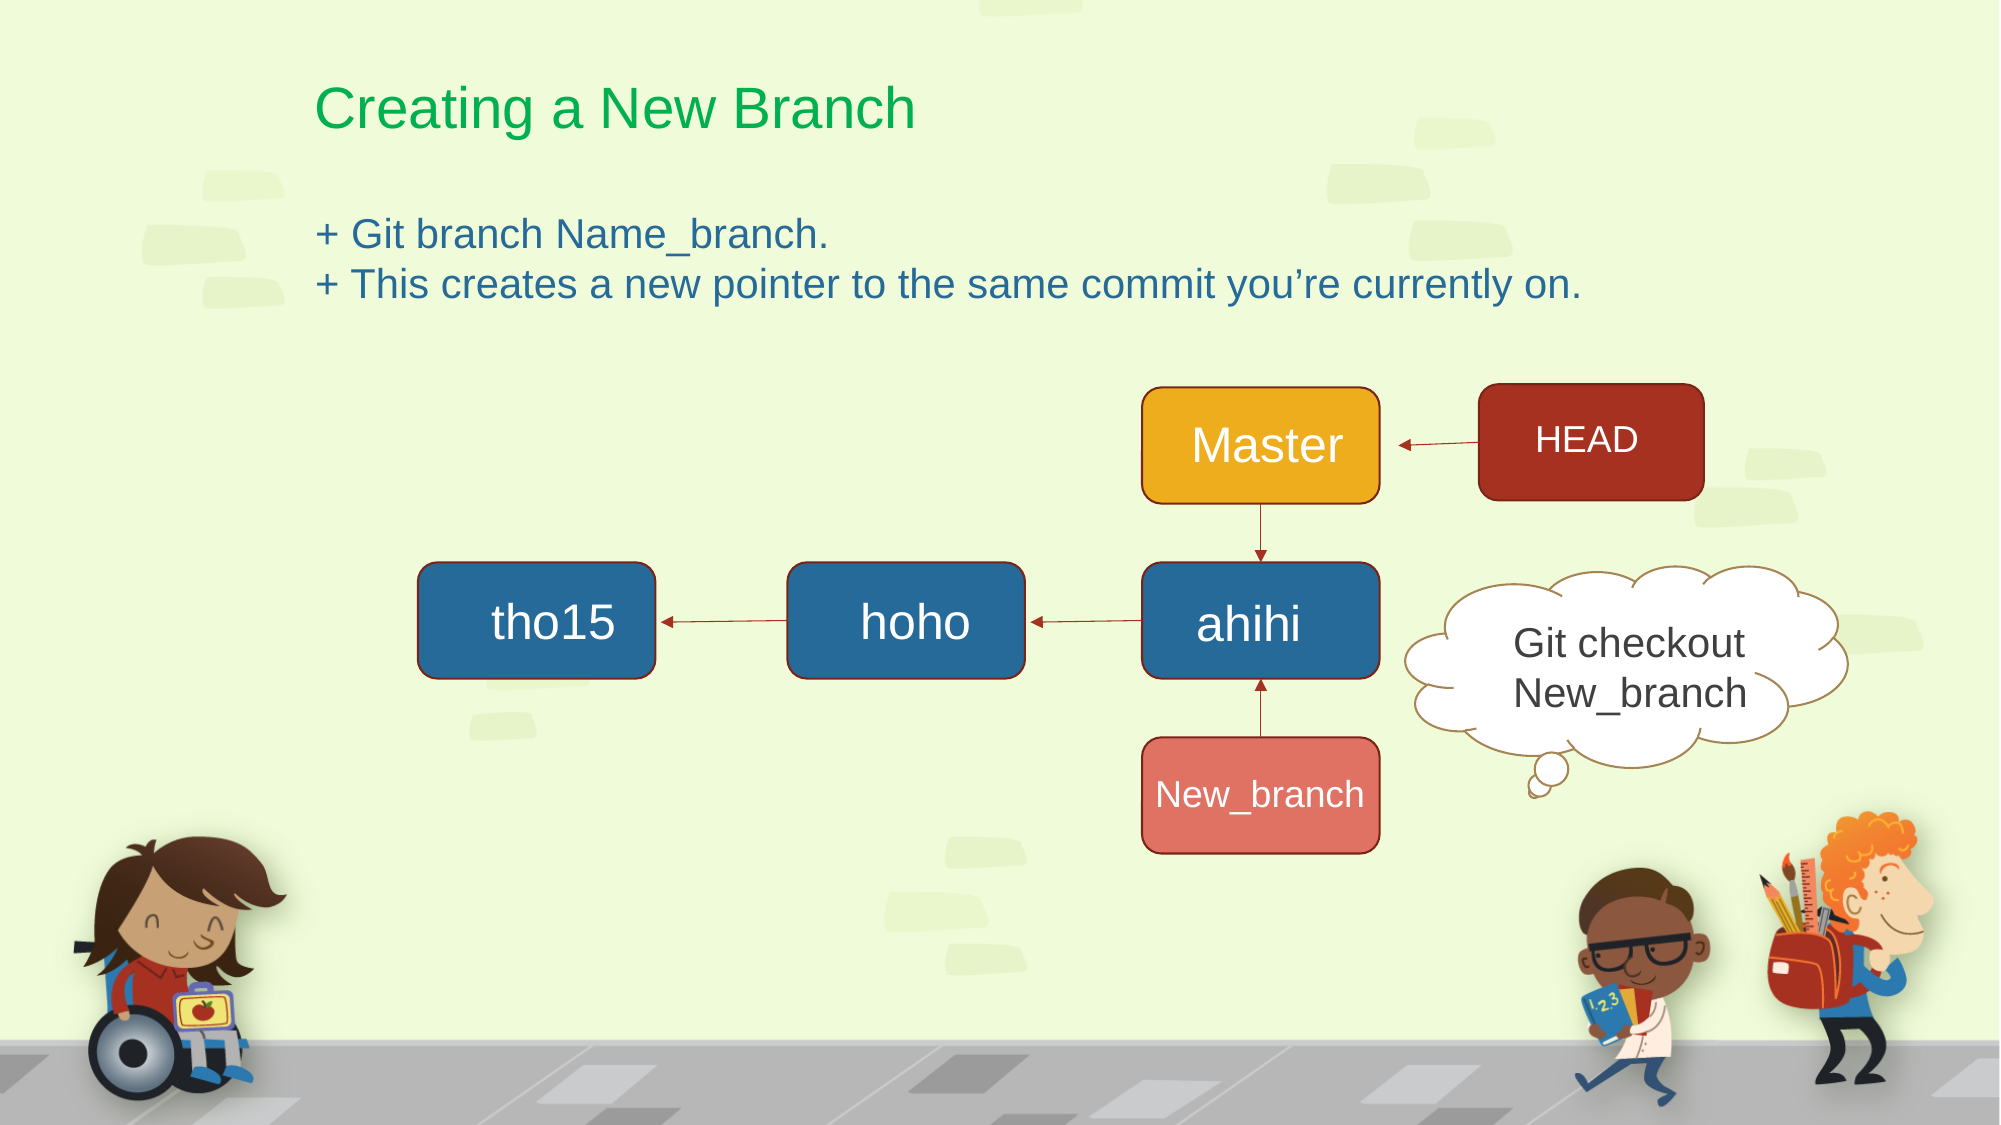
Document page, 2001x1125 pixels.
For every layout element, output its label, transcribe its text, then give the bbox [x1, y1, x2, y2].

text_box [1140, 561, 1381, 680]
picture [0, 0, 2000, 1125]
text_box New_branch [1140, 763, 1420, 823]
text_box [1140, 823, 1381, 855]
text_box ahihi [1181, 584, 1420, 659]
text_box Creating a New Branch [300, 62, 1000, 148]
text_box HEAD [1520, 407, 1704, 468]
text_box Master [1176, 405, 1414, 481]
text_box [1140, 386, 1381, 505]
text_box Git checkout New_branch [1498, 608, 1778, 724]
text_box [786, 561, 1026, 680]
text_box [1141, 736, 1381, 763]
text_box [1404, 565, 1849, 800]
text_box [416, 561, 657, 680]
text_box [1477, 383, 1705, 502]
text_box + Git branch Name_branch. + This creates a new pointer to the same commit you’re currently on. [300, 199, 1638, 315]
text_box hoho [846, 582, 1084, 658]
text_box tho15 [476, 582, 714, 658]
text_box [1398, 442, 1479, 446]
